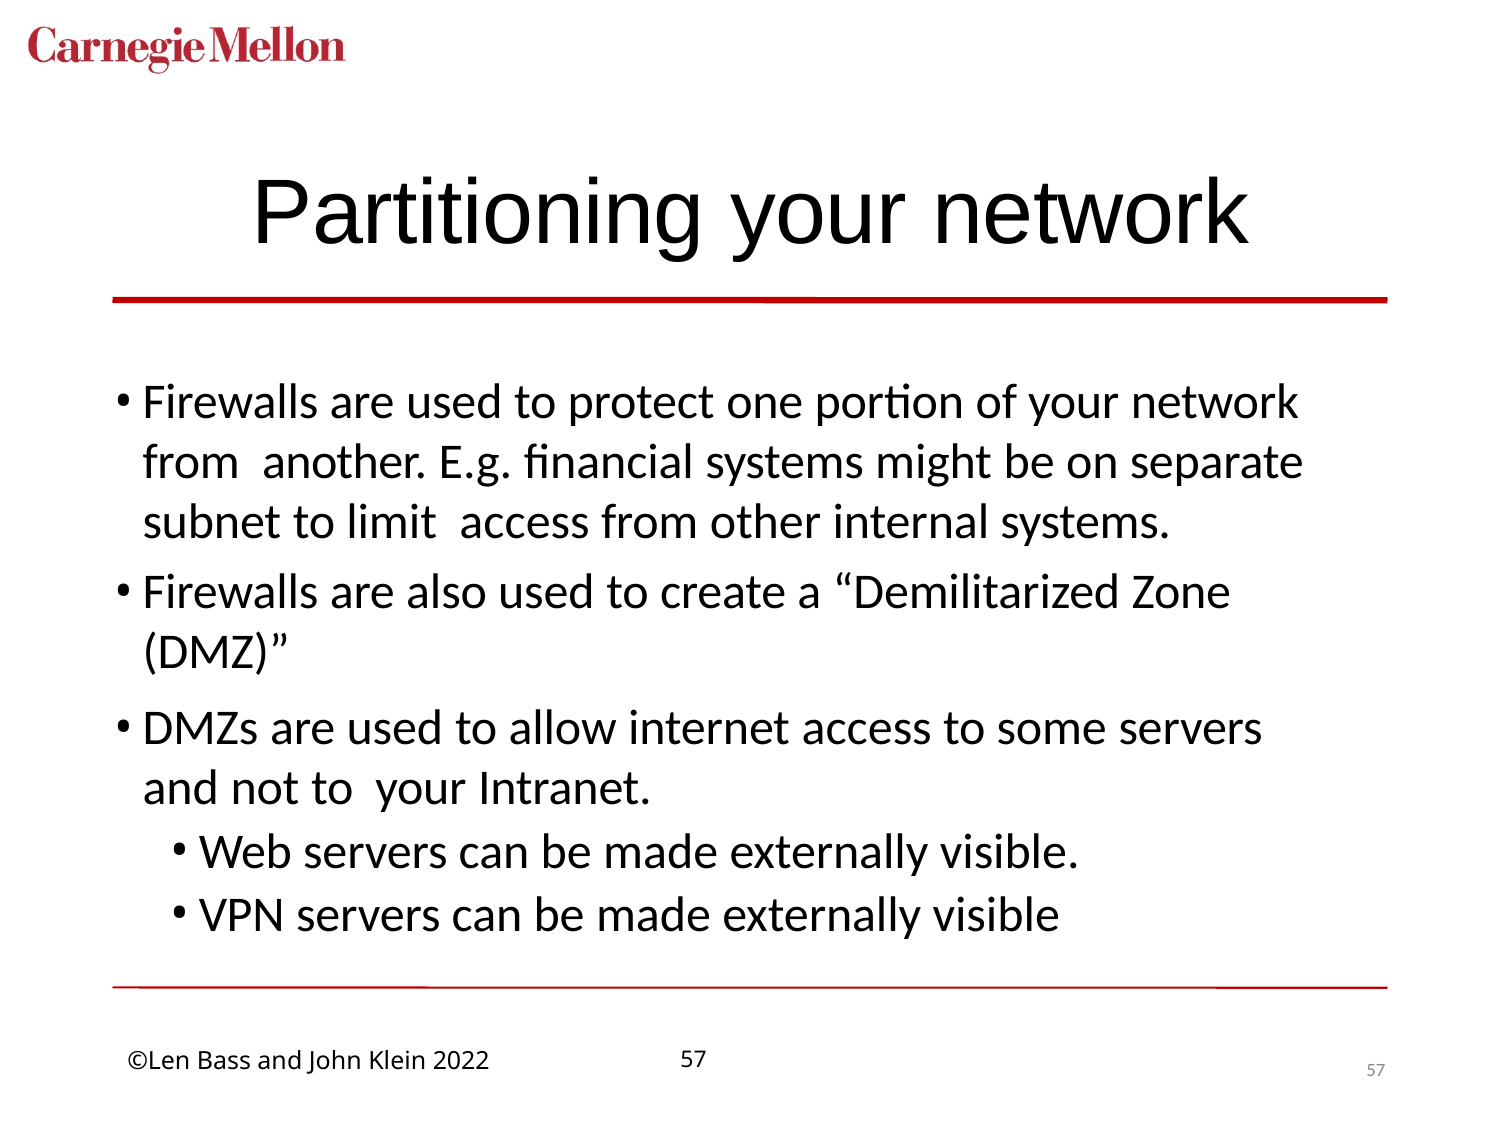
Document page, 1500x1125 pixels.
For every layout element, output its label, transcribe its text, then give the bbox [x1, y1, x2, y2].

slide_number 57 [1361, 1060, 1391, 1125]
text_box Firewalls are used to protect one portion of your network from another. E.g. financial systems might be on separate subnet to limit access from other internal systems. Firewalls are also used to create a “Demilitarized Zone (DMZ)” DMZs are used to allow internet access to some servers and not to your Intranet. Web servers can be made externally visible. VPN servers can be made externally visible [112, 361, 1333, 942]
picture [24, 21, 349, 75]
title Partitioning your network [232, 111, 1268, 302]
